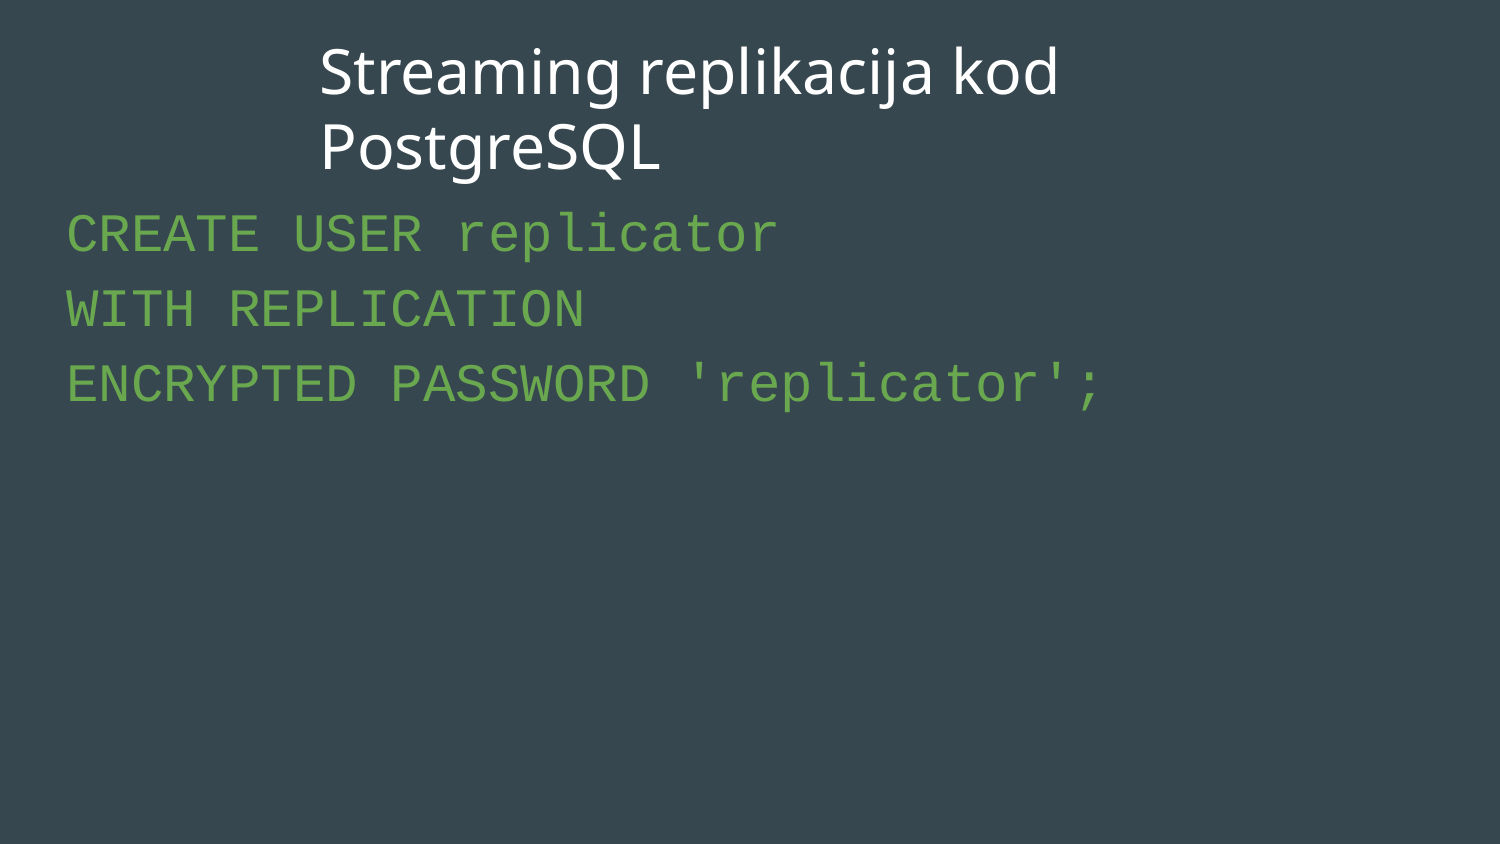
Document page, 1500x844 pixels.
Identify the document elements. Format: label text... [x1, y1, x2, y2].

title Streaming replikacija kod PostgreSQL [304, 17, 1196, 112]
list CREATE USER replicator WITH REPLICATION ENCRYPTED PASSWORD 'replicator'; [51, 172, 1449, 734]
